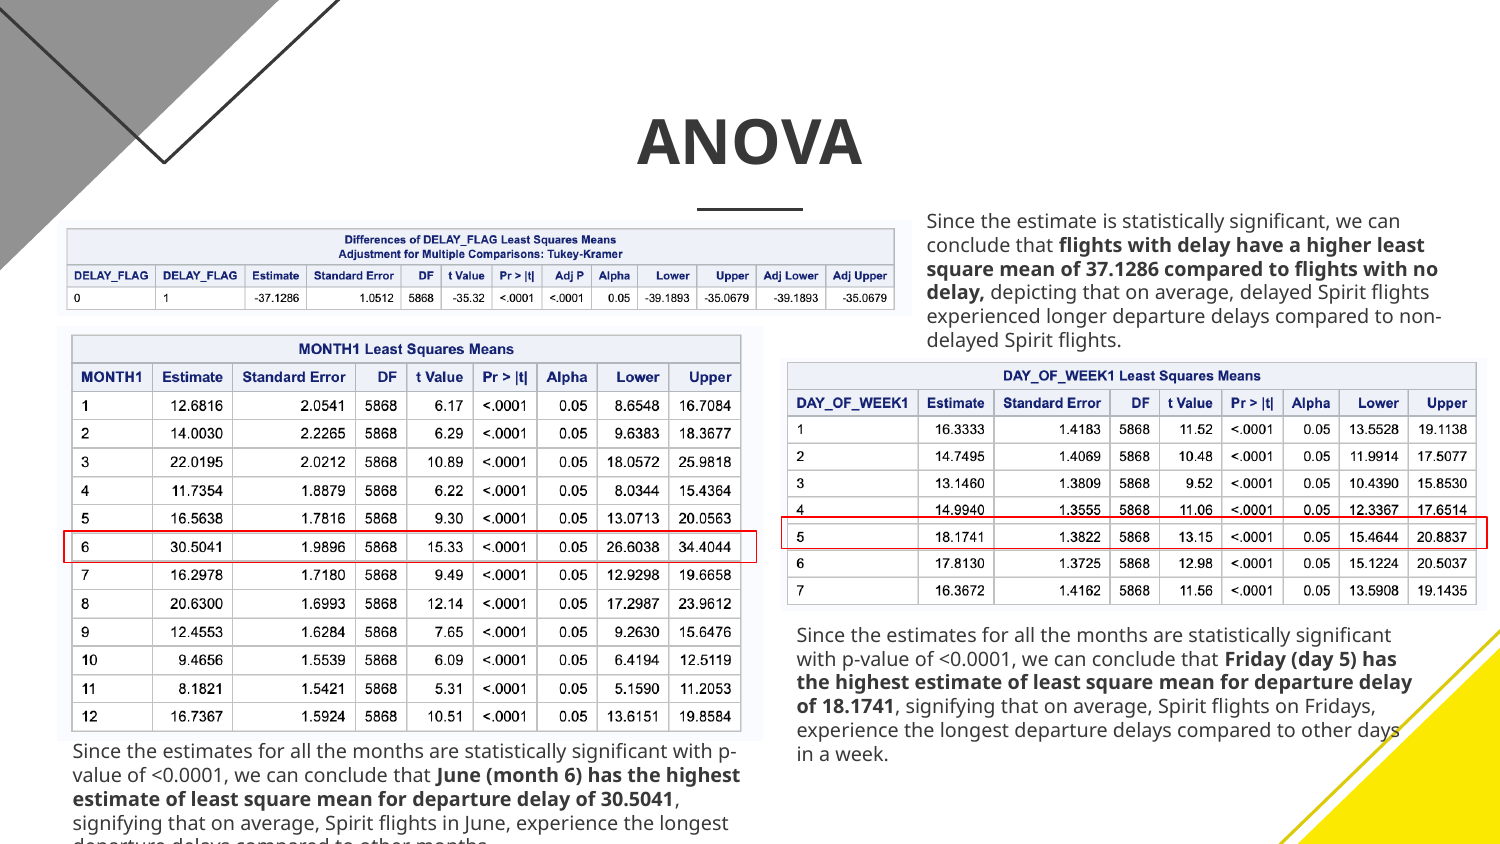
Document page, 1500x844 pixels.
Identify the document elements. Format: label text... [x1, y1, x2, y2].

title ANOVA [146, 87, 1354, 174]
subtitle Since the estimates for all the months are statistically significant with p-value of <0.0001, we can conclude that June (month 6) has the highest estimate of least square mean for departure delay of 30.5041, signifying that on average, Spirit flights in June, experience the longest departure delays compared to other months. [57, 739, 786, 835]
subtitle Since the estimate is statistically significant, we can conclude that flights with delay have a higher least square mean of 37.1286 compared to flights with no delay, depicting that on average, delayed Spirit flights experienced longer departure delays compared to non-delayed Spirit flights. [911, 208, 1487, 327]
picture [57, 325, 764, 741]
picture [57, 219, 912, 316]
picture [781, 357, 1488, 611]
subtitle Since the estimates for all the months are statistically significant with p-value of <0.0001, we can conclude that Friday (day 5) has the highest estimate of least square mean for departure delay of 18.1741, signifying that on average, Spirit flights on Fridays, experience the longest departure delays compared to other days in a week. [781, 622, 1438, 741]
